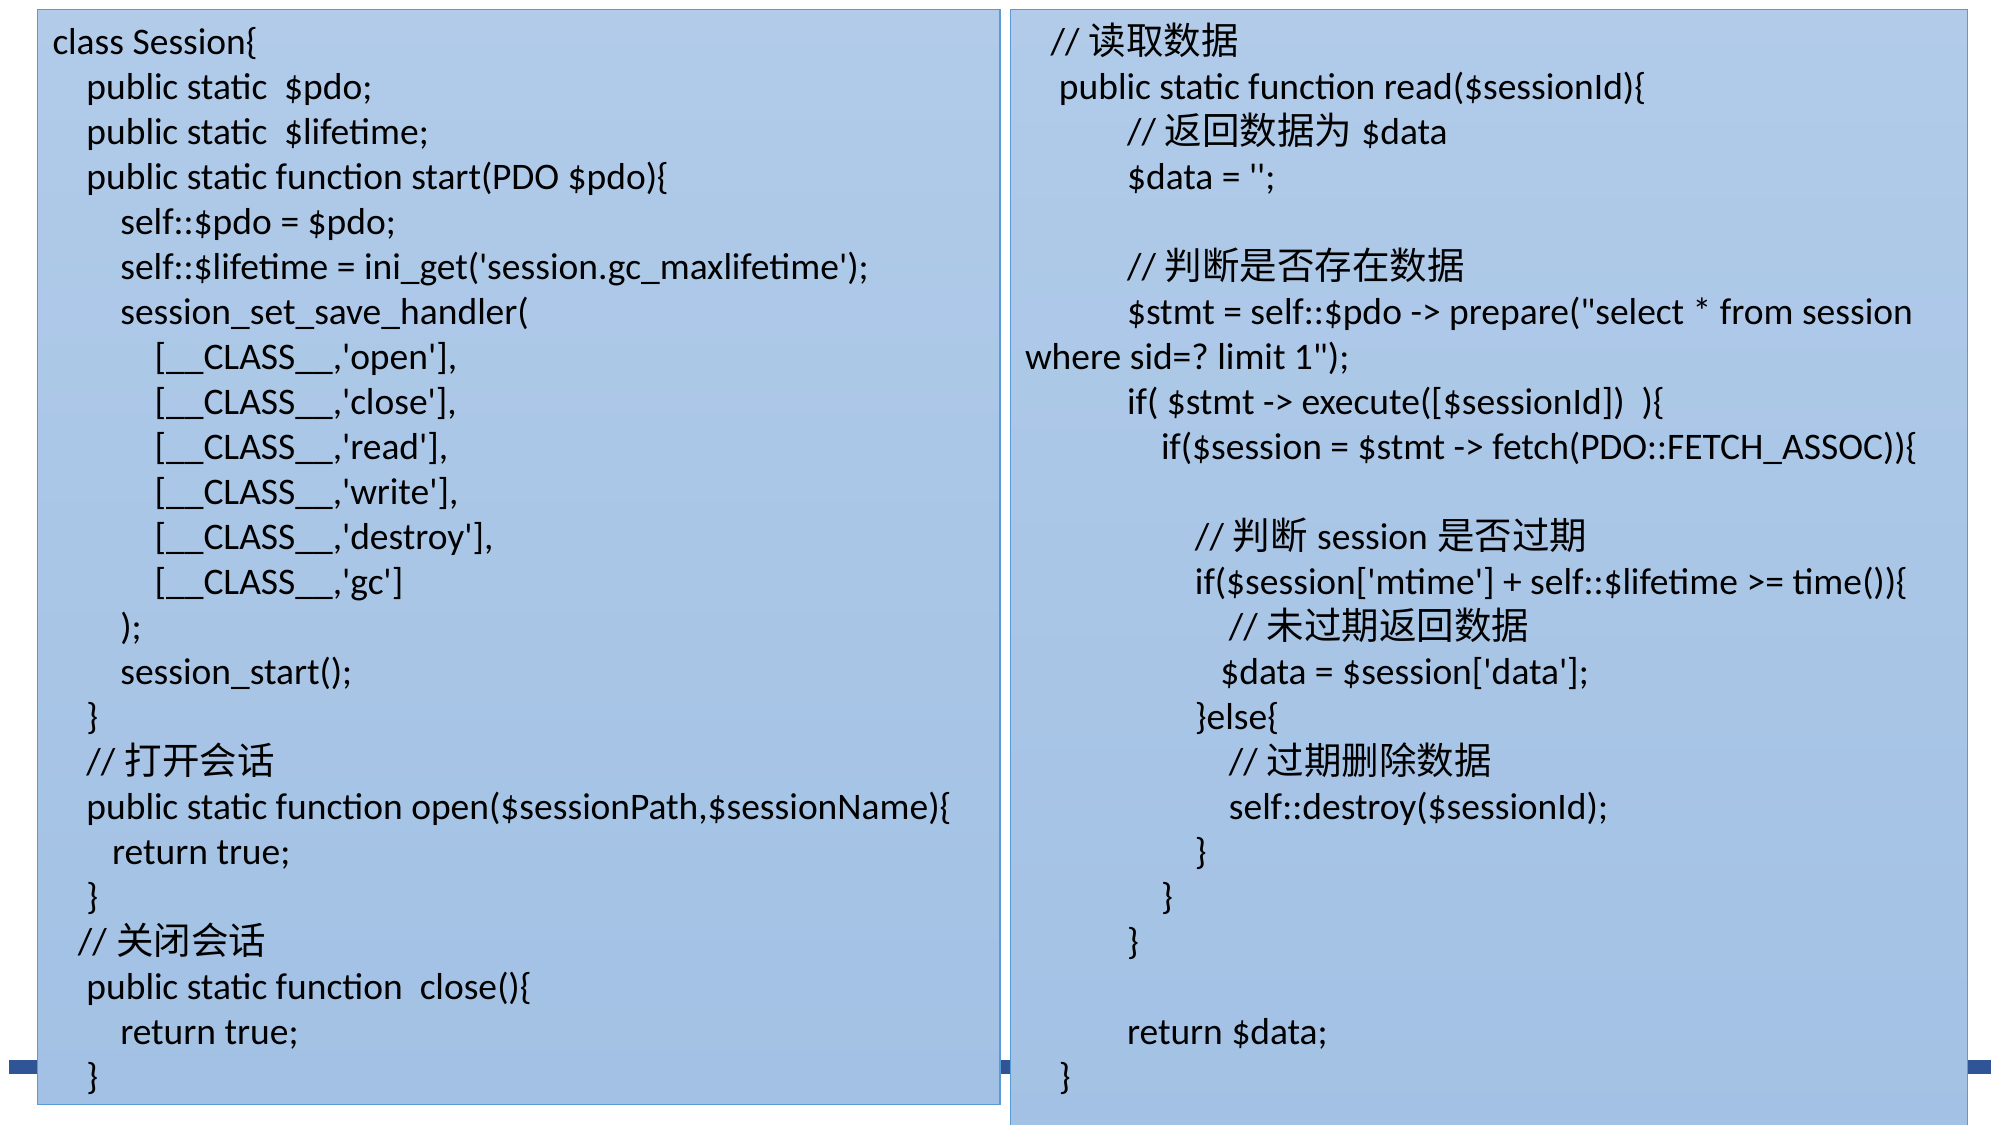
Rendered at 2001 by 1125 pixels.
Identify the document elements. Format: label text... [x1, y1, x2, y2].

text_box class Session{ public static $pdo; public static $lifetime; public static function start(PDO $pdo){ self::$pdo = $pdo; self::$lifetime = ini_get('session.gc_maxlifetime'); session_set_save_handler( [__CLASS__,'open'], [__CLASS__,'close'], [__CLASS__,'read'], [__CLASS__,'write'], [__CLASS__,'destroy'], [__CLASS__,'gc'] ); session_start(); } //打开会话 public static function open($sessionPath,$sessionName){ return true; } //关闭会话 public static function close(){ return true; } [37, 9, 1001, 1105]
text_box //读取数据 public static function read($sessionId){ //返回数据为$data $data = ''; //判断是否存在数据 $stmt = self::$pdo -> prepare("select * from session where sid=? limit 1"); if( $stmt -> execute([$sessionId]) ){ if($session = $stmt -> fetch(PDO::FETCH_ASSOC)){ //判断session是否过期 if($session['mtime'] + self::$lifetime >= time()){ //未过期返回数据 $data = $session['data']; }else{ //过期删除数据 self::destroy($sessionId); } } } return $data; } [1010, 9, 1968, 1125]
